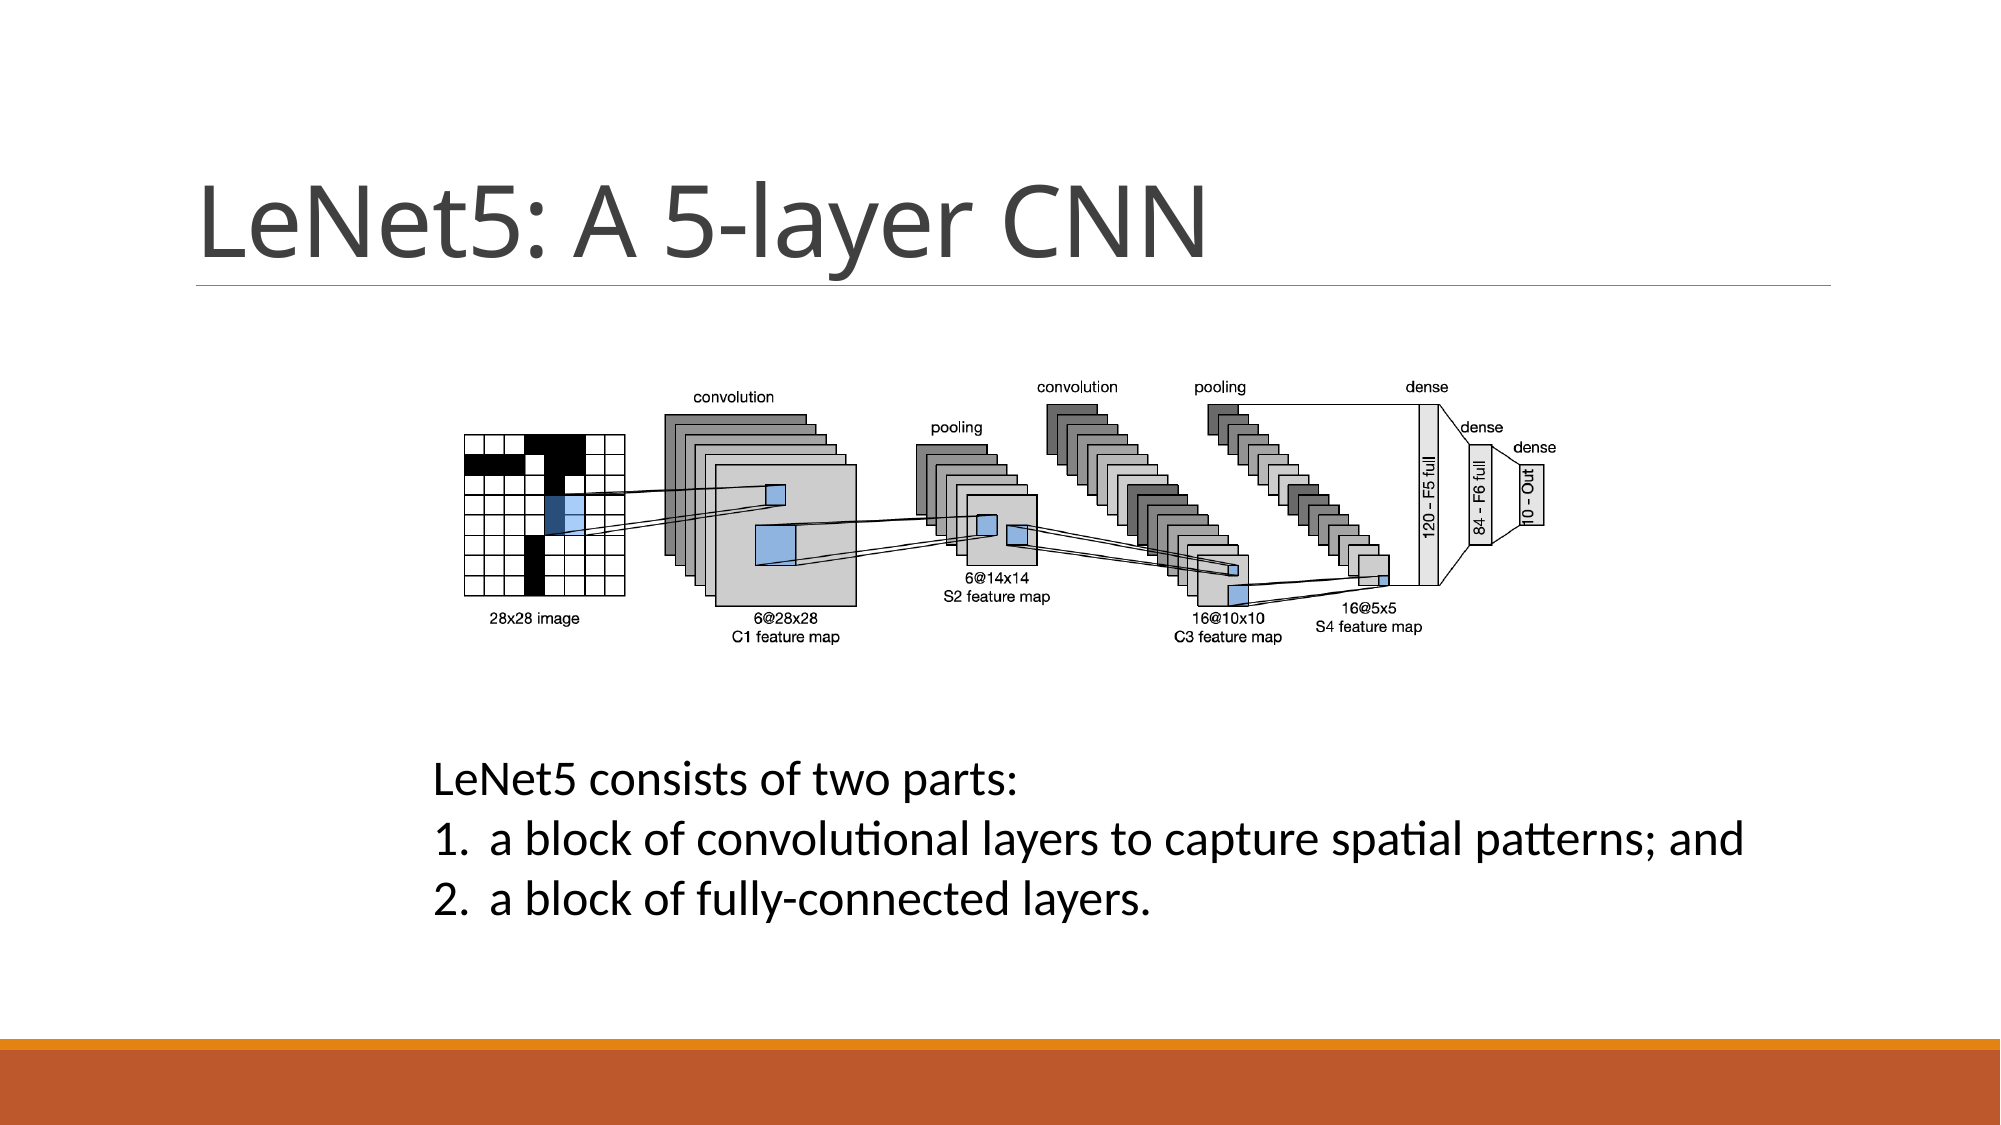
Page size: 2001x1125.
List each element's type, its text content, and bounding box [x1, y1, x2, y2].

text_box LeNet5 consists of two parts: a block of convolutional layers to capture spatial patterns; and a block of fully-connected layers. [418, 737, 1761, 933]
title LeNet5: A 5-layer CNN [180, 47, 1830, 285]
picture [410, 313, 1578, 691]
